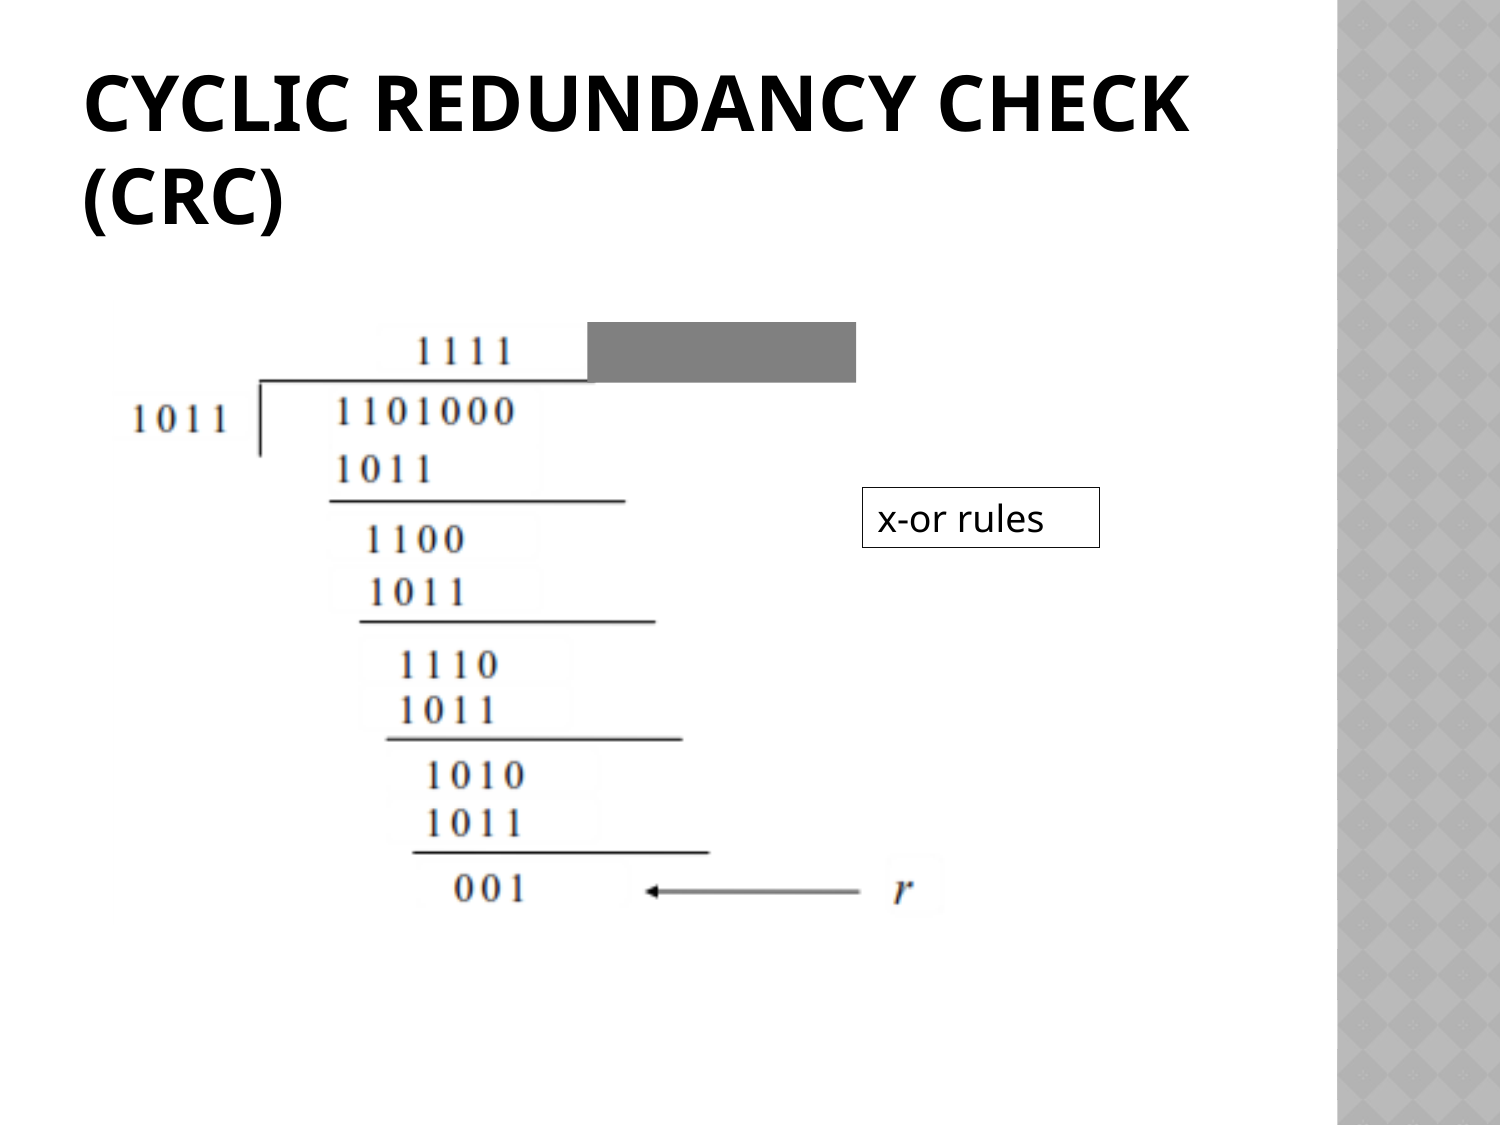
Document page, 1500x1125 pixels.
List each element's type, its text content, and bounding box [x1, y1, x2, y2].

title Cyclic Redundancy Check (CRC) [75, 52, 1263, 240]
text_box x-or rules [1080, 487, 1100, 548]
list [111, 300, 1076, 926]
